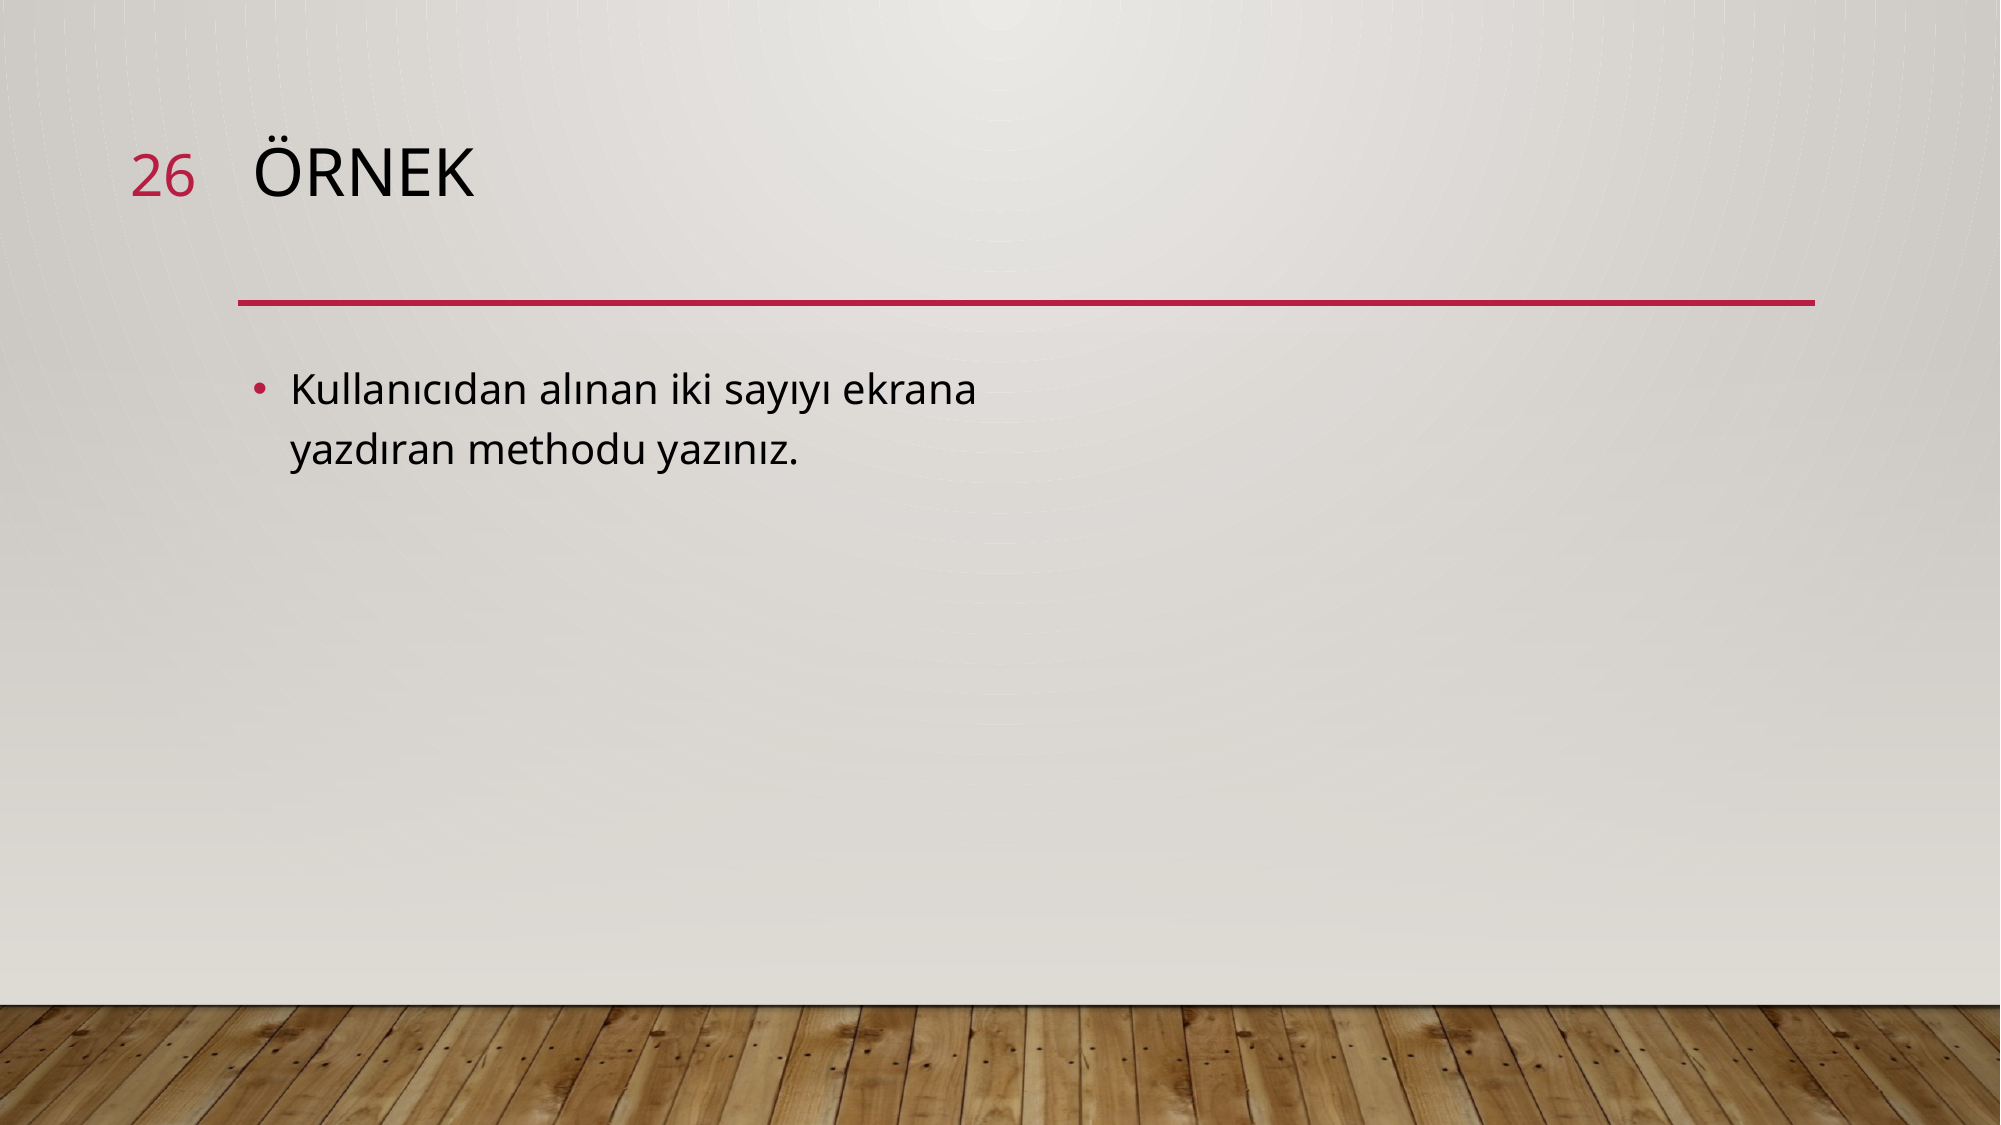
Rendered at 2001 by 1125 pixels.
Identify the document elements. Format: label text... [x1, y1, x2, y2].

slide_number 26 [78, 131, 212, 214]
picture [0, 1005, 2000, 1125]
title ÖRNEK [237, 131, 1814, 306]
list Kullanıcıdan alınan iki sayıyı ekrana yazdıran methodu yazınız. [237, 345, 1000, 898]
